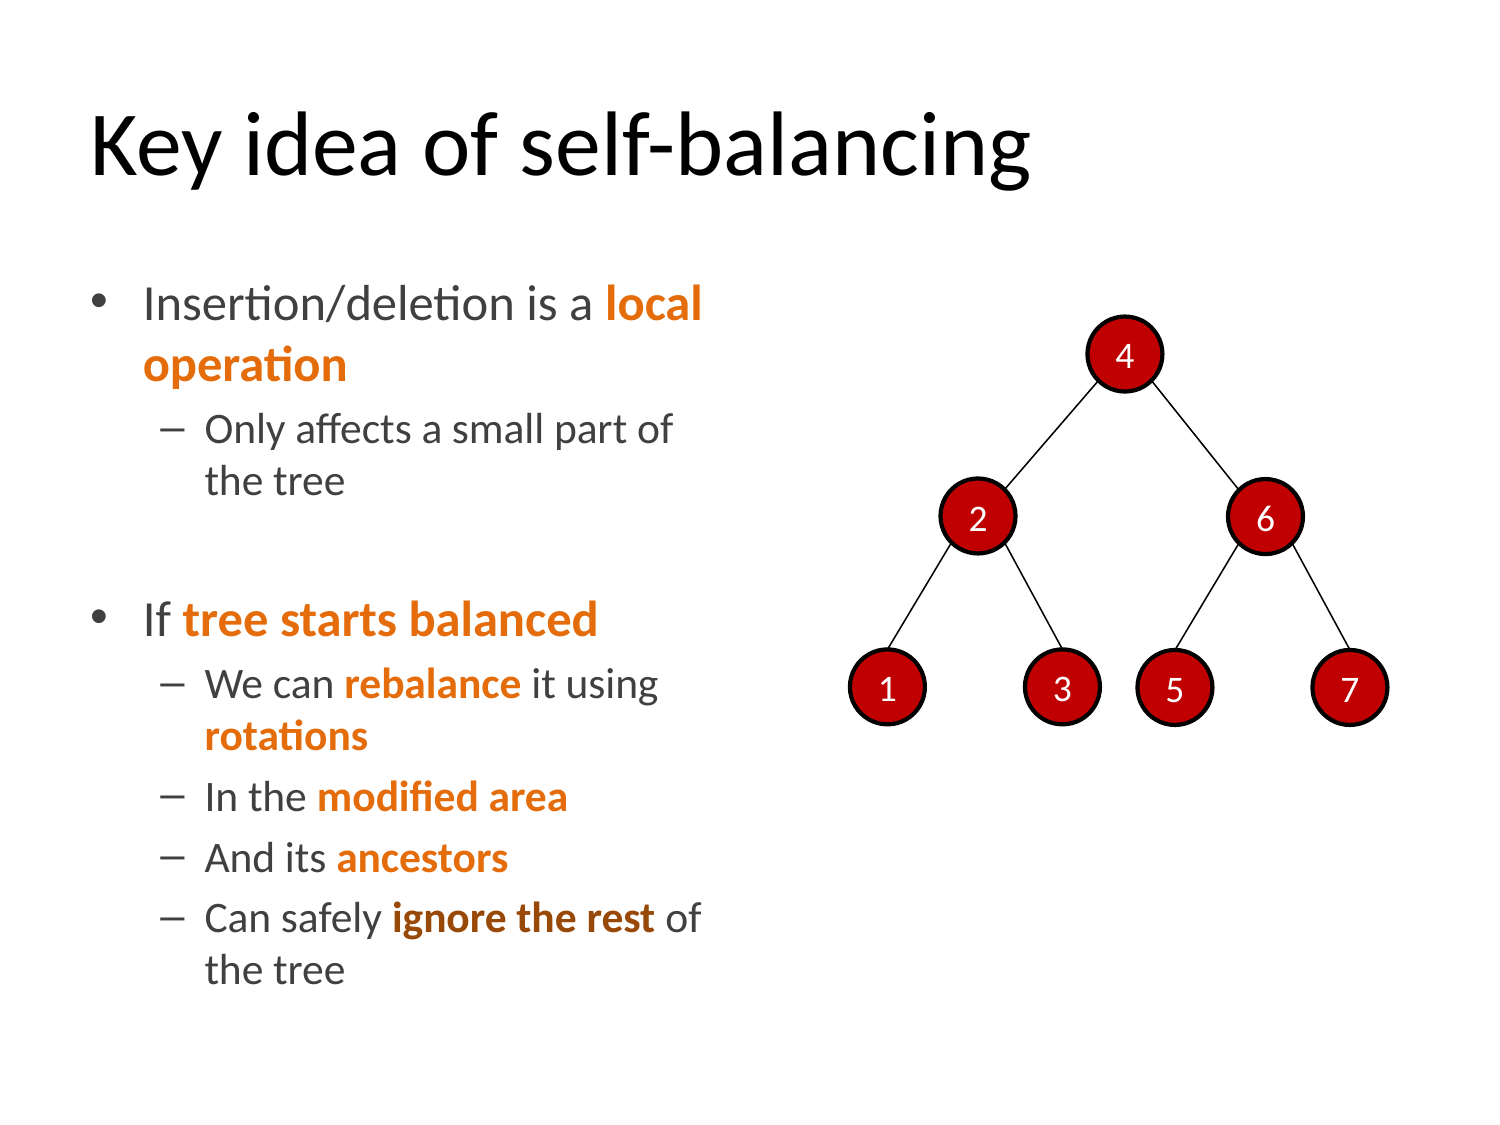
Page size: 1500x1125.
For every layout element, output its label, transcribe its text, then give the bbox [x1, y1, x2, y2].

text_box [1151, 380, 1240, 491]
text_box 6 [1225, 476, 1306, 557]
text_box 1 [847, 647, 928, 727]
title Key idea of self-balancing [75, 45, 1425, 233]
text_box 4 [1085, 314, 1165, 394]
text_box 2 [938, 476, 1018, 556]
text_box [1004, 542, 1063, 650]
text_box 5 [1135, 648, 1215, 728]
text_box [1174, 542, 1240, 651]
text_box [1291, 542, 1351, 651]
text_box 7 [1310, 648, 1390, 728]
text_box 3 [1022, 647, 1103, 727]
list Insertion/deletion is a local operation Only affects a small part of the tree If tree starts balanced We can rebalance it using rotations In the modified area And its ancestors Can safely ignore the rest of the tree [75, 262, 738, 1005]
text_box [1004, 380, 1099, 490]
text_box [887, 542, 952, 650]
